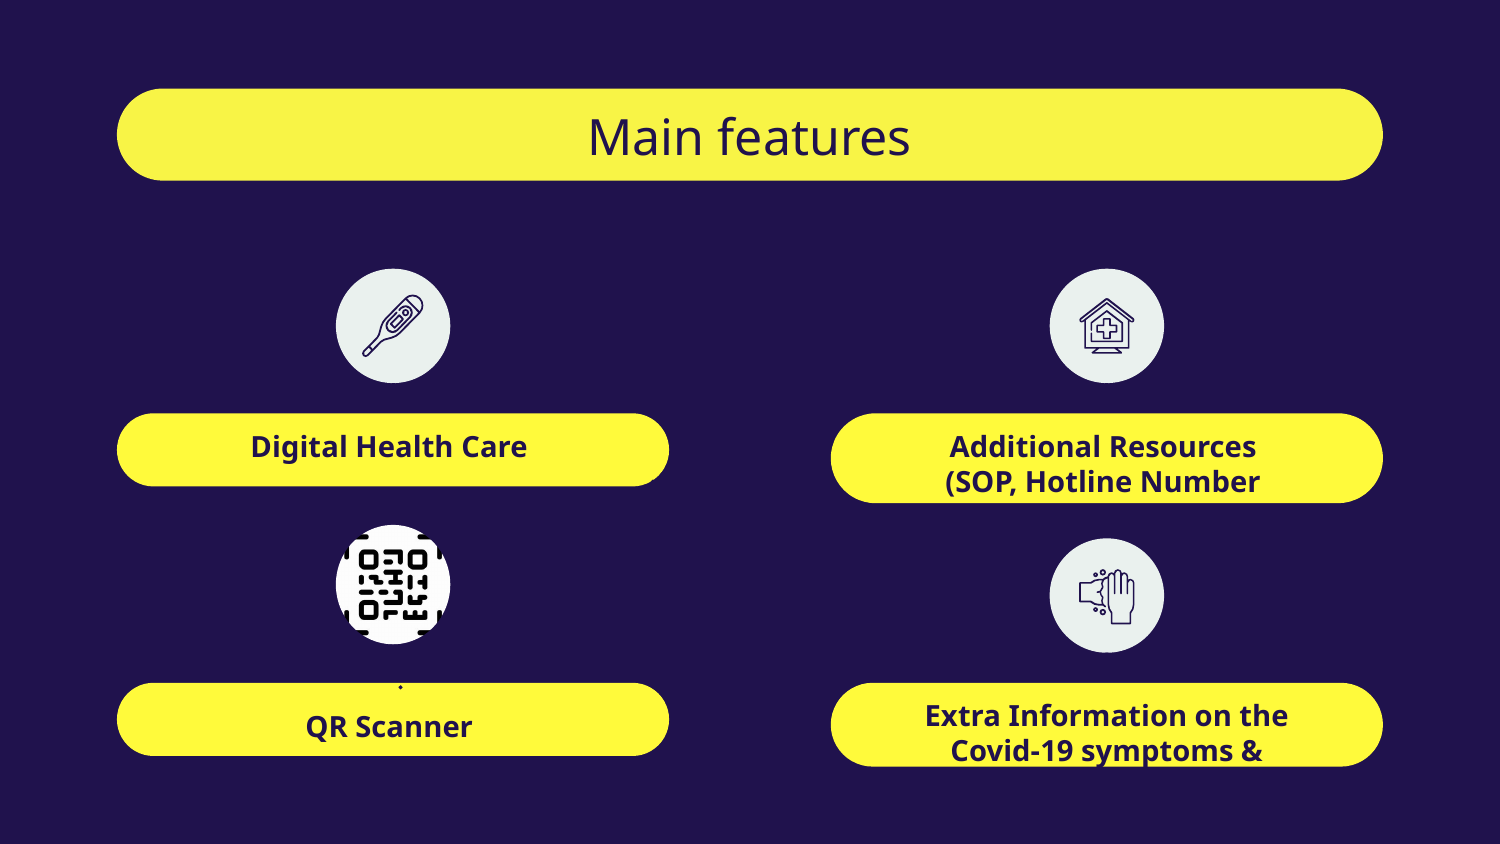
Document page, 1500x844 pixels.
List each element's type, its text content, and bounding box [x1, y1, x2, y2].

text_box [1049, 538, 1165, 653]
text_box [116, 413, 185, 487]
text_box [392, 353, 810, 694]
subtitle Extra Information on the Covid-19 symptoms & prevention [899, 682, 1314, 756]
text_box [830, 413, 1383, 504]
subtitle Additional Resources (SOP, Hotline Number [899, 413, 1314, 487]
text_box [830, 682, 1383, 767]
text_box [1078, 568, 1135, 625]
picture [335, 524, 451, 645]
subtitle Digital Health Care [185, 413, 387, 487]
text_box [116, 682, 387, 756]
text_box [601, 701, 670, 756]
subtitle QR Scanner [185, 693, 601, 767]
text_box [1078, 297, 1136, 354]
text_box [335, 268, 451, 383]
title Main features [154, 90, 1346, 181]
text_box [361, 294, 425, 358]
text_box [1049, 268, 1165, 384]
